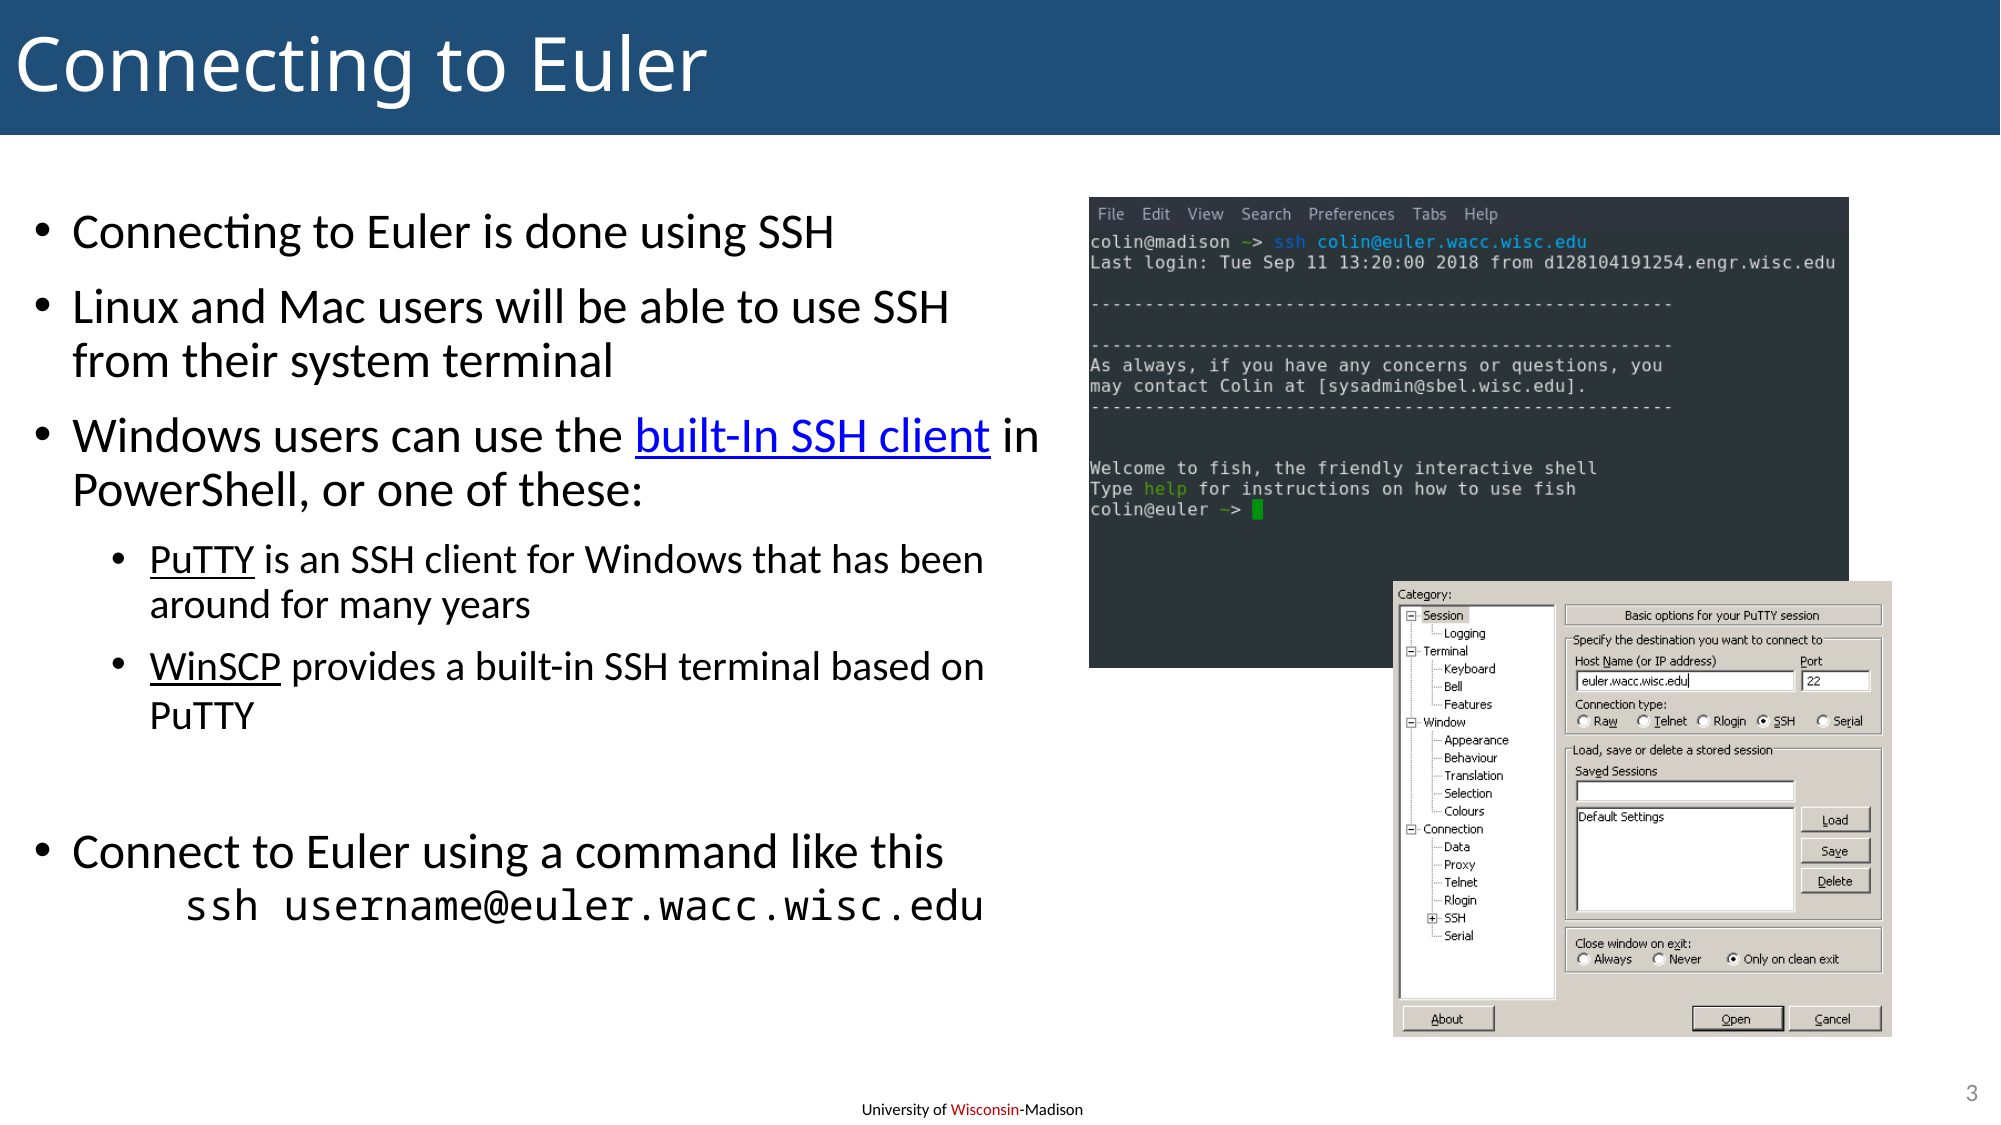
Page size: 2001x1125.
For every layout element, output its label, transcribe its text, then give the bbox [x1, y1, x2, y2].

text_box 4 [1879, 1069, 1994, 1114]
text_box Connecting to Euler is done using SSH Linux and Mac users will be able to use SSH from their system terminal Windows users can use the built-In SSH client in PowerShell, or one of these: PuTTY is an SSH client for Windows that has been around for many years WinSCP provides a built-in SSH terminal based on PuTTY Connect to Euler using a command like this ssh username@euler.wacc.wisc.edu [18, 197, 1060, 1070]
picture [1089, 197, 1893, 1037]
text_box Connecting to Euler [0, 0, 2000, 135]
